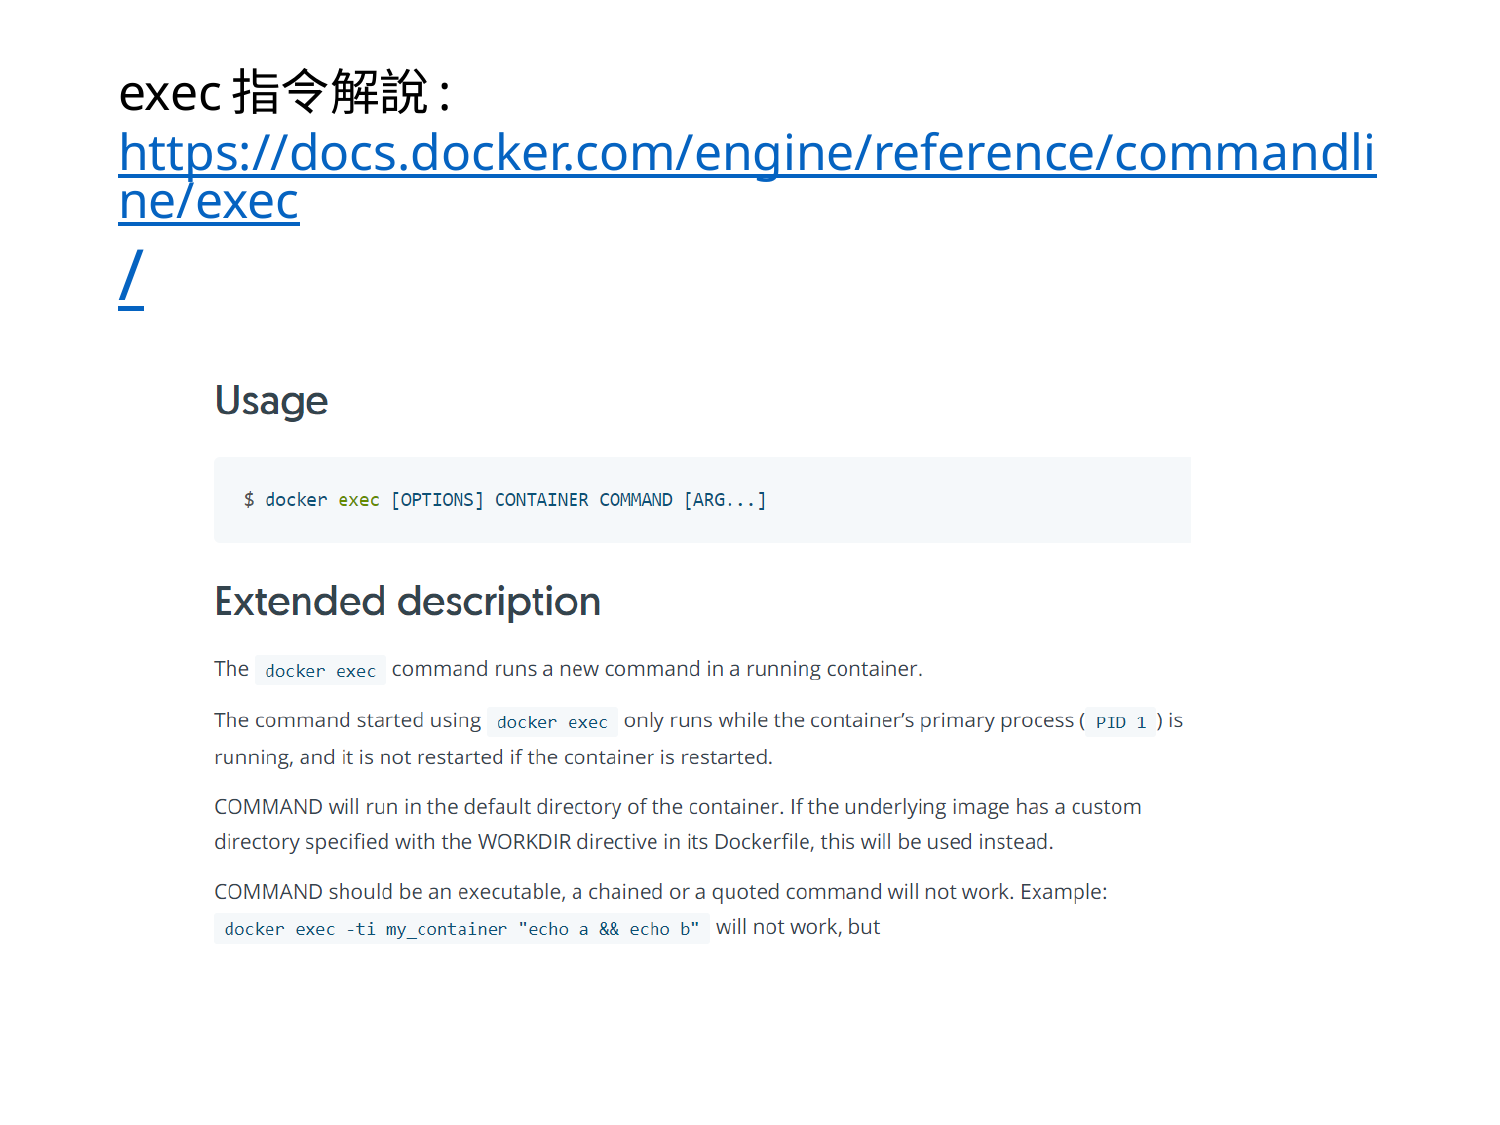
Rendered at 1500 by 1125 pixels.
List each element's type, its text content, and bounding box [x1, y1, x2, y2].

picture [191, 376, 1191, 945]
title exec指令解說: https://docs.docker.com/engine/reference/commandline/exec/ [103, 59, 1397, 278]
